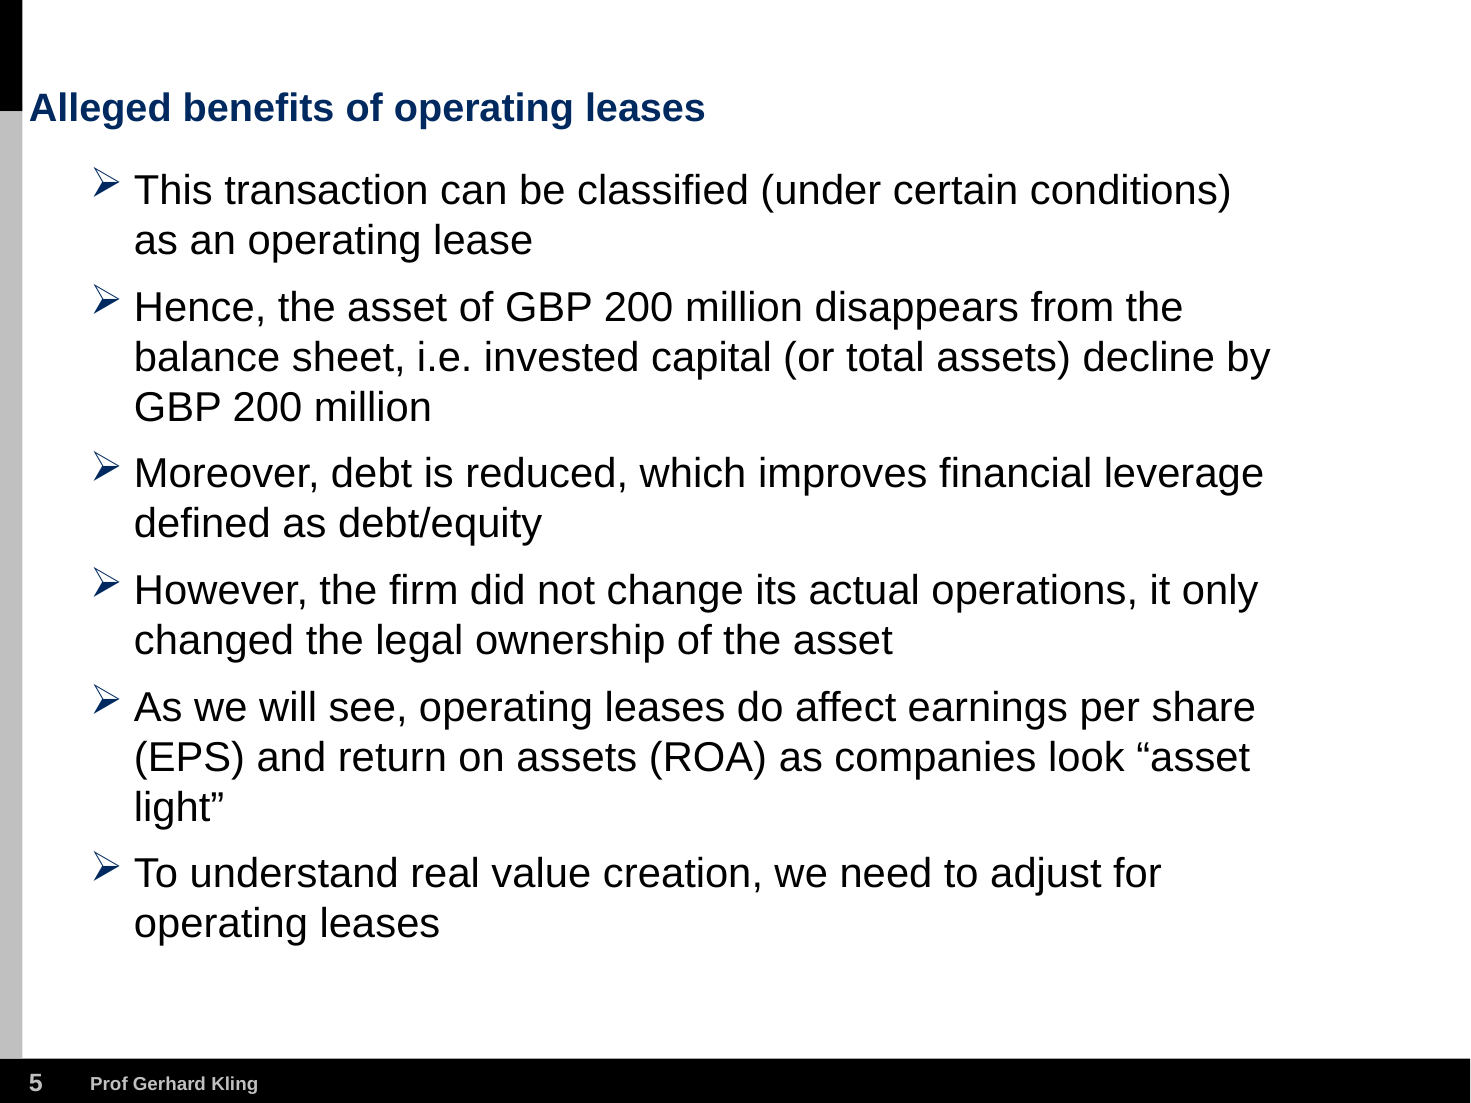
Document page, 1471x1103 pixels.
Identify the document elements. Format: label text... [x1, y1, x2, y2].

slide_number 4 [28, 1065, 60, 1097]
title Alleged benefits of operating leases [28, 86, 1193, 131]
text_box This transaction can be classified (under certain conditions) as an operating lease Hence, the asset of GBP 200 million disappears from the balance sheet, i.e. invested capital (or total assets) decline by GBP 200 million Moreover, debt is reduced, which improves financial leverage defined as debt/equity However, the firm did not change its actual operations, it only changed the legal ownership of the asset As we will see, operating leases do affect earnings per share (EPS) and return on assets (ROA) as companies look “asset light” To understand real value creation, we need to adjust for operating leases [90, 162, 1287, 947]
footer Prof Gerhard Kling [89, 1071, 260, 1095]
